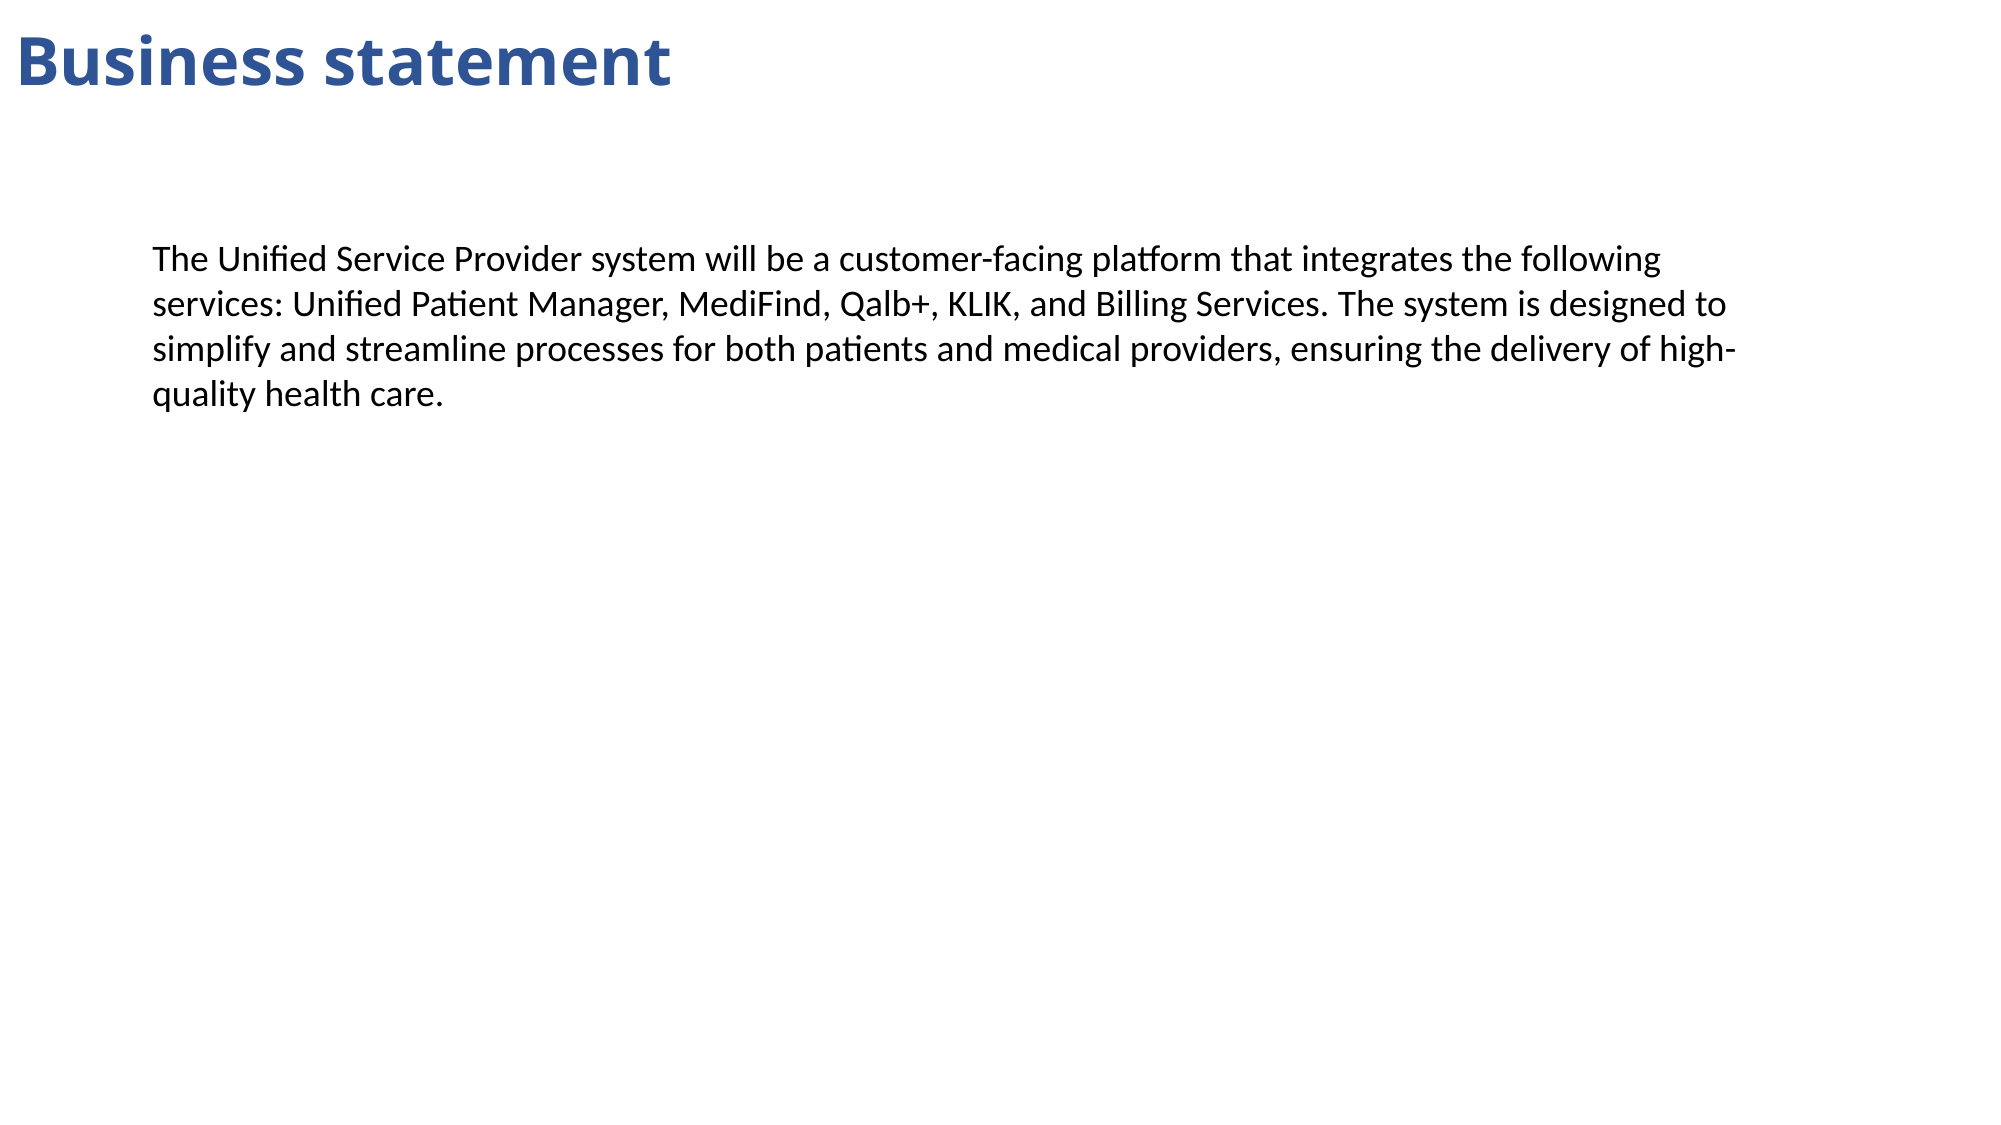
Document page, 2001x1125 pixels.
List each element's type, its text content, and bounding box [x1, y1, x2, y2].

text_box Business statement [0, 0, 1568, 128]
text_box The Unified Service Provider system will be a customer-facing platform that integrates the following services: Unified Patient Manager, MediFind, Qalb+, KLIK, and Billing Services. The system is designed to simplify and streamline processes for both patients and medical providers, ensuring the delivery of high-quality health care. [137, 181, 1783, 422]
